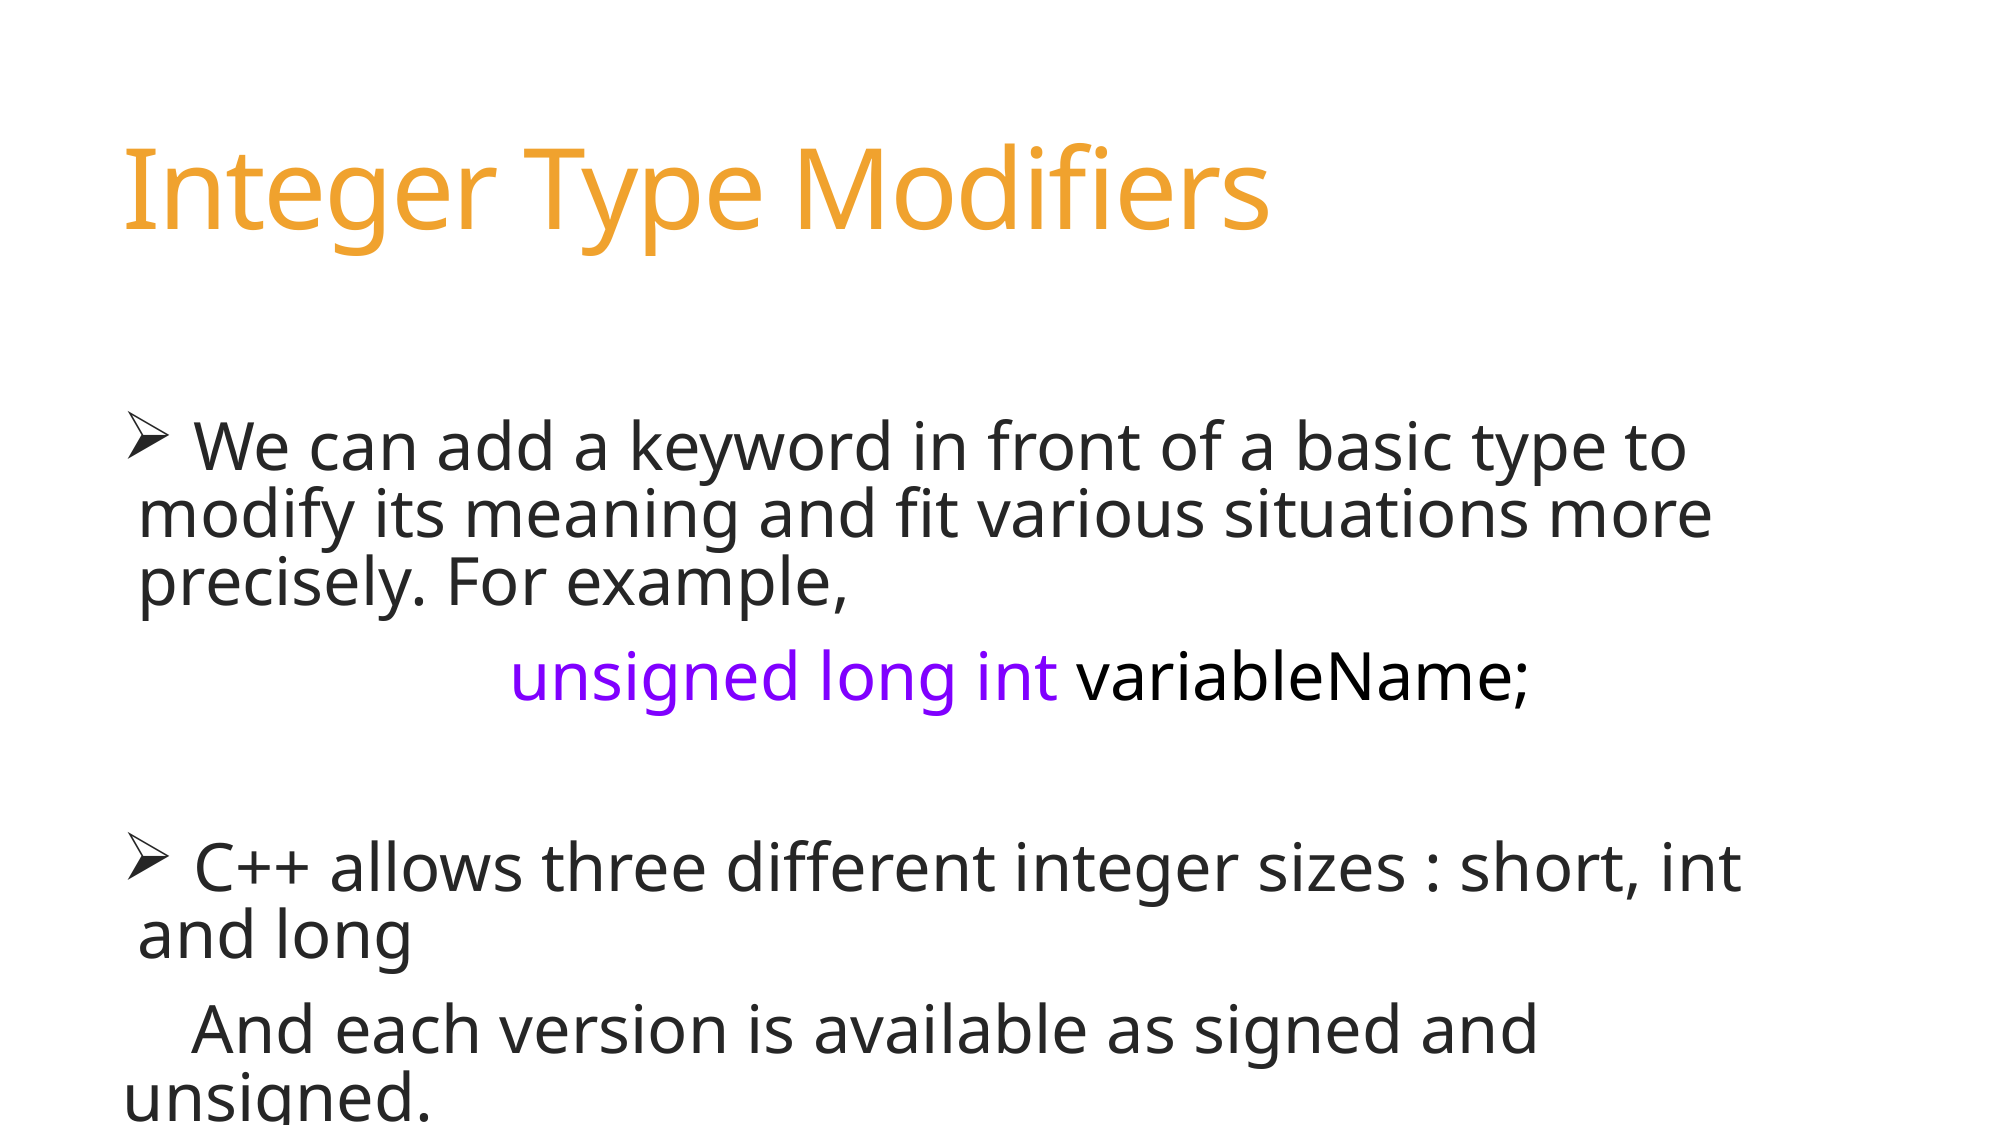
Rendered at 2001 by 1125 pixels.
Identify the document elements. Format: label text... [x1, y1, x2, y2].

title Integer Type Modifiers [107, 58, 1875, 331]
list We can add a keyword in front of a basic type to modify its meaning and fit various situations more precisely. For example, unsigned long int variableName; C++ allows three different integer sizes : short, int and long And each version is available as signed and unsigned. [107, 408, 1875, 632]
